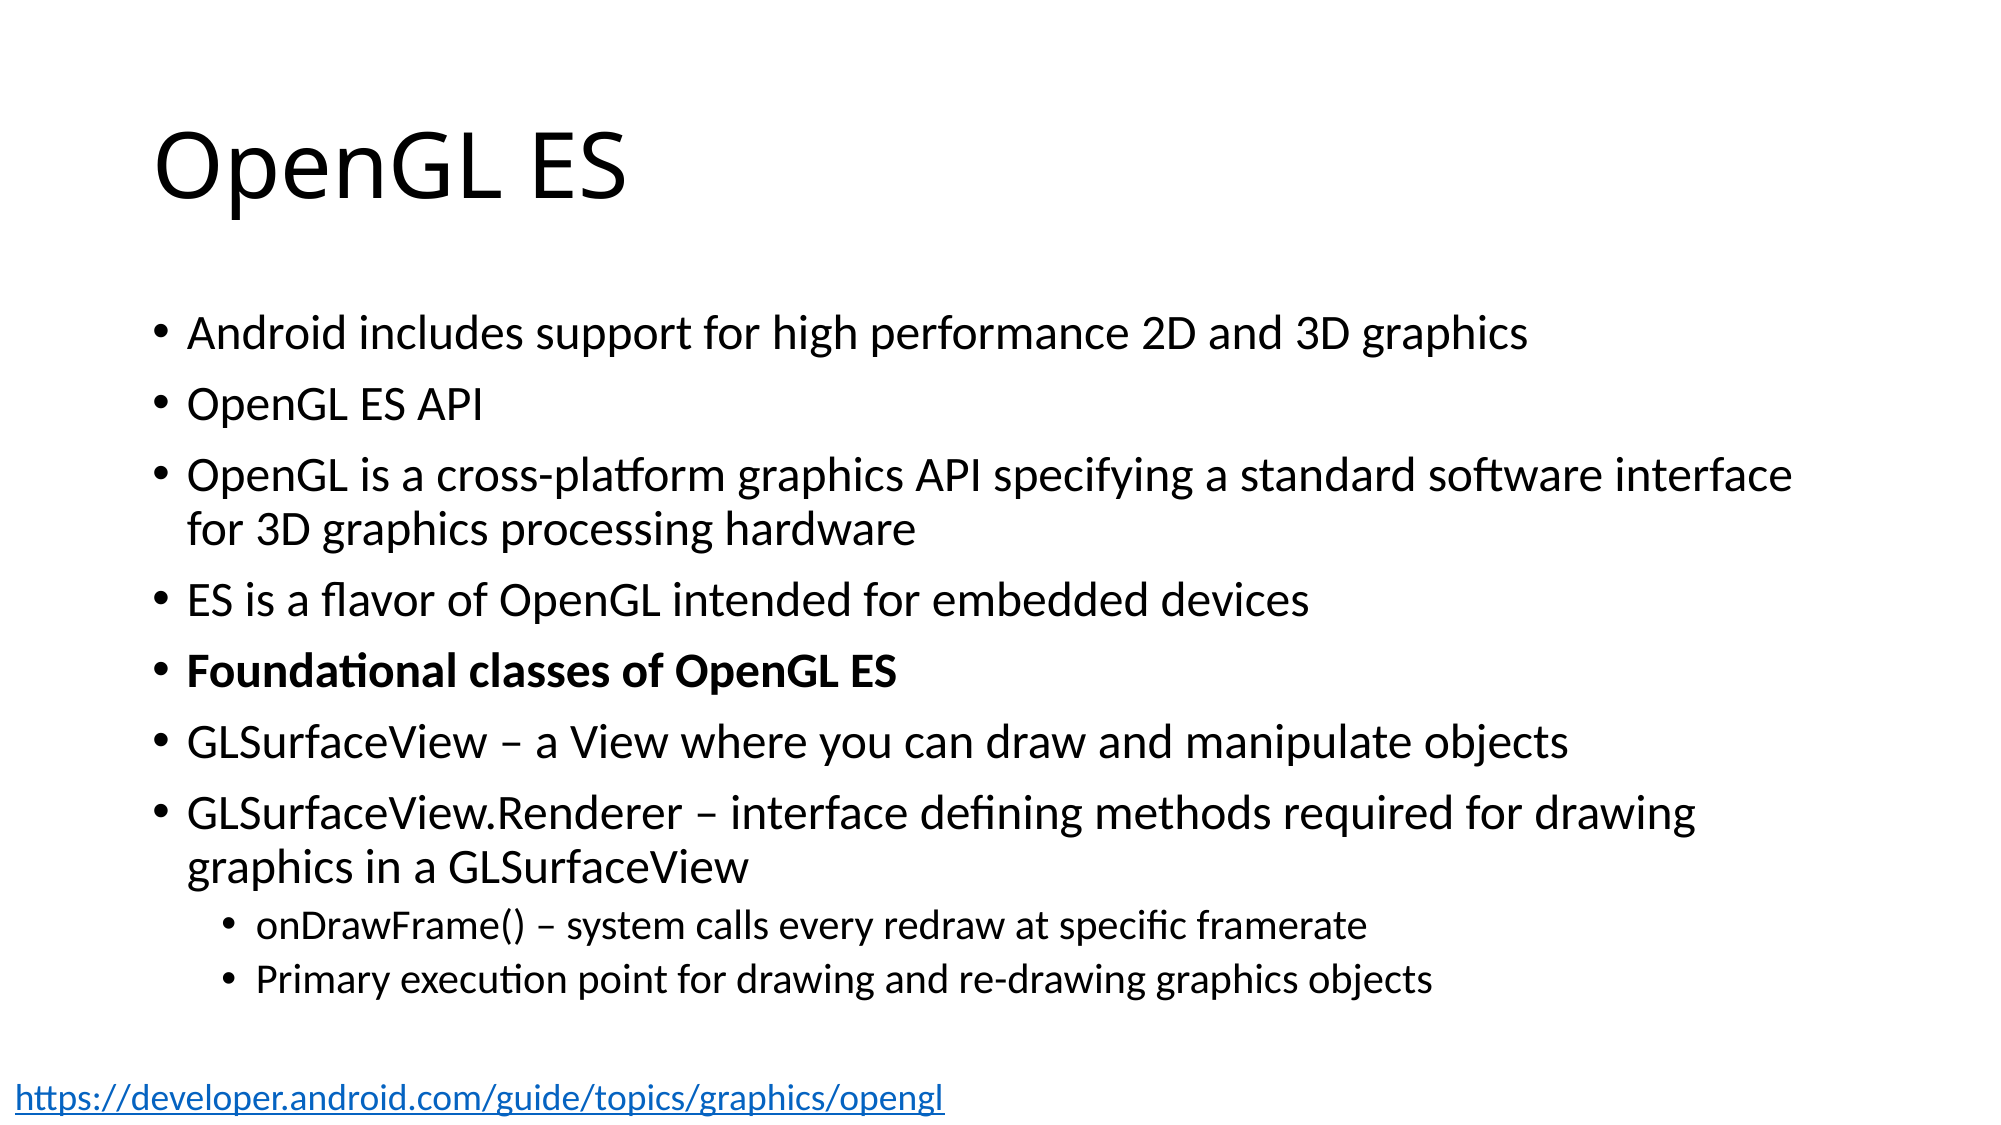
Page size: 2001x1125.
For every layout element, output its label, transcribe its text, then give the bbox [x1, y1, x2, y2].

text_box https://developer.android.com/guide/topics/graphics/opengl [0, 1065, 1876, 1125]
list Android includes support for high performance 2D and 3D graphics OpenGL ES API OpenGL is a cross-platform graphics API specifying a standard software interface for 3D graphics processing hardware ES is a flavor of OpenGL intended for embedded devices Foundational classes of OpenGL ES GLSurfaceView – a View where you can draw and manipulate objects GLSurfaceView.Renderer – interface defining methods required for drawing graphics in a GLSurfaceView onDrawFrame() – system calls every redraw at specific framerate Primary execution point for drawing and re-drawing graphics objects [137, 299, 1863, 1014]
title OpenGL ES [137, 59, 1863, 278]
